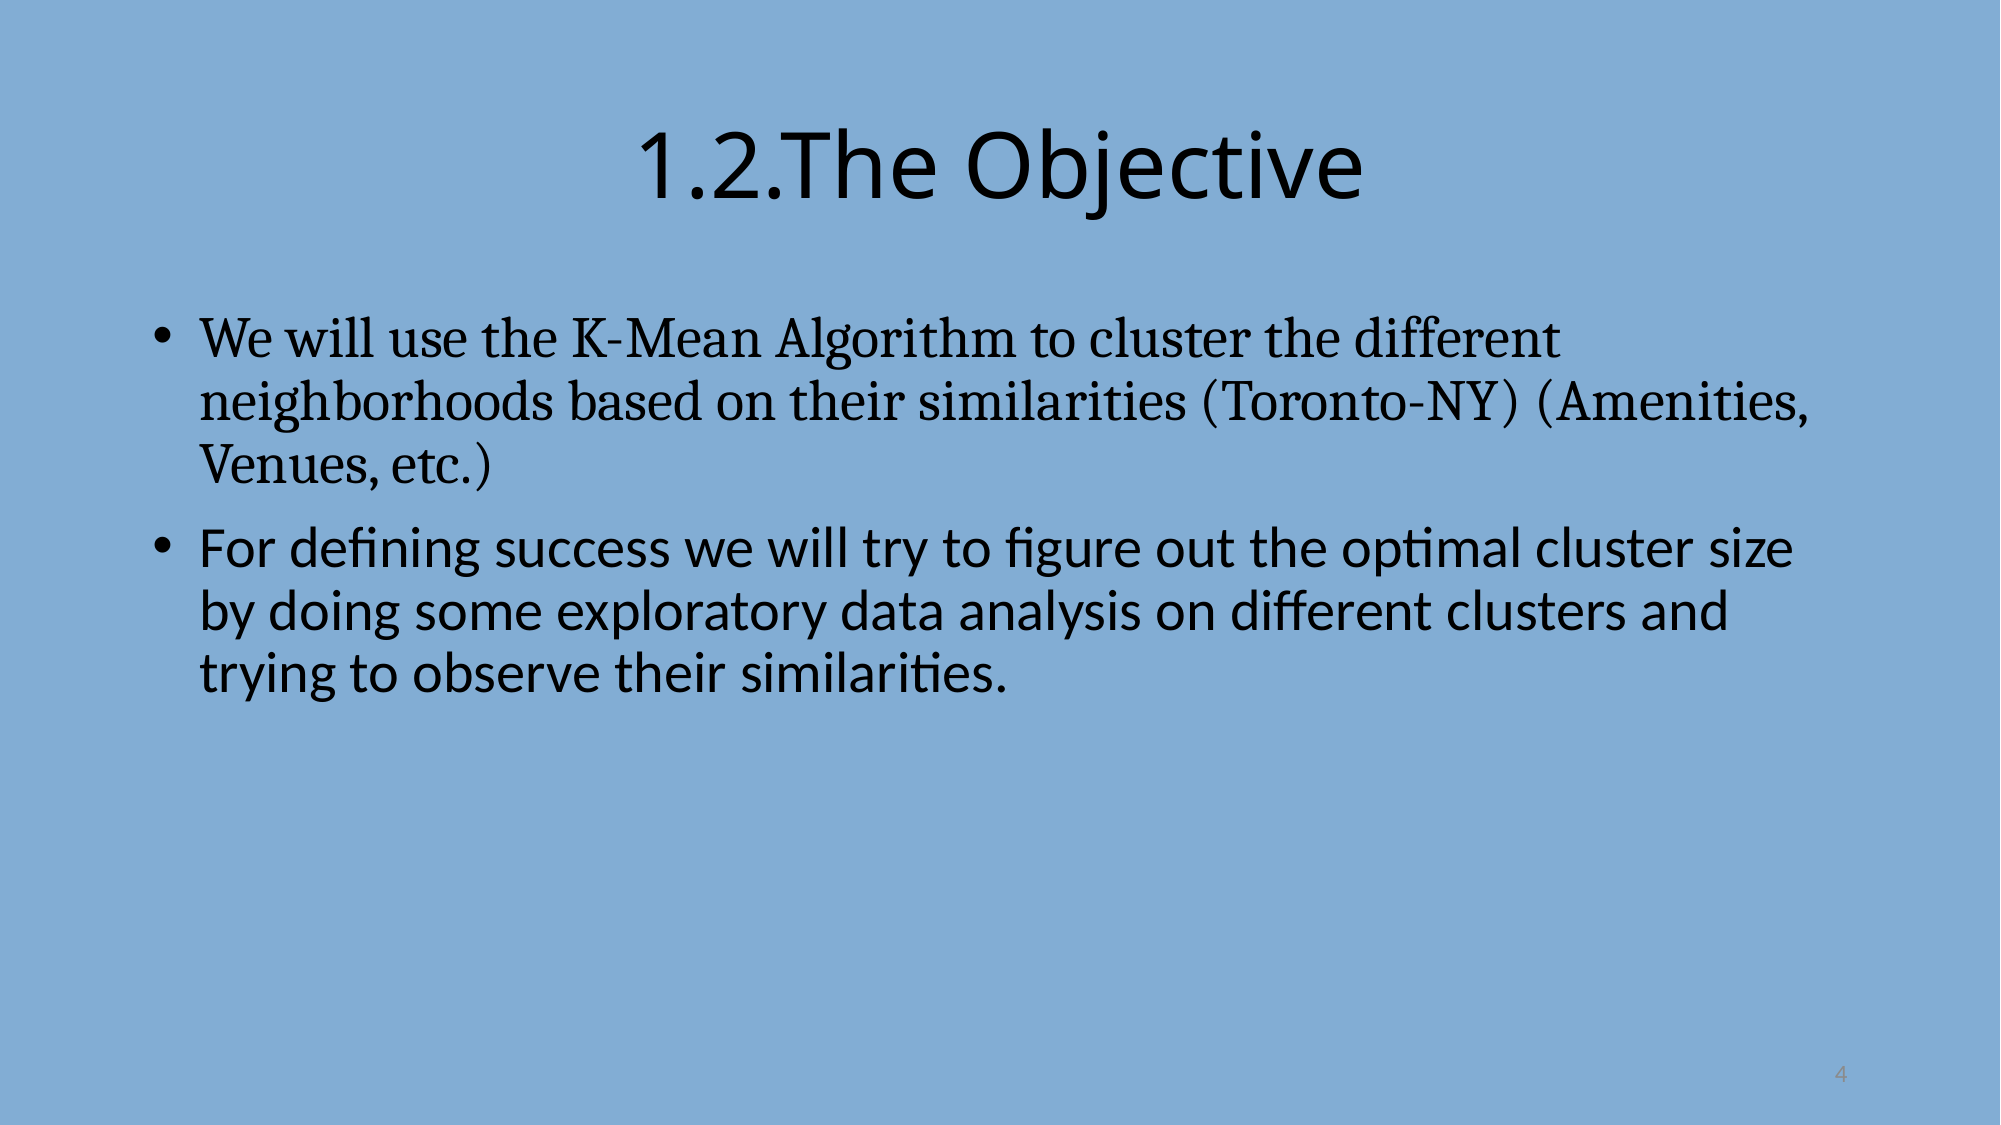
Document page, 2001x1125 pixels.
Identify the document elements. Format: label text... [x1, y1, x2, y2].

title 1.2.The Objective [137, 59, 1863, 278]
list We will use the K-Mean Algorithm to cluster the different neighborhoods based on their similarities (Toronto-NY) (Amenities, Venues, etc.) For defining success we will try to figure out the optimal cluster size by doing some exploratory data analysis on different clusters and trying to observe their similarities. [137, 299, 1863, 1014]
slide_number 4 [1412, 1042, 1863, 1103]
